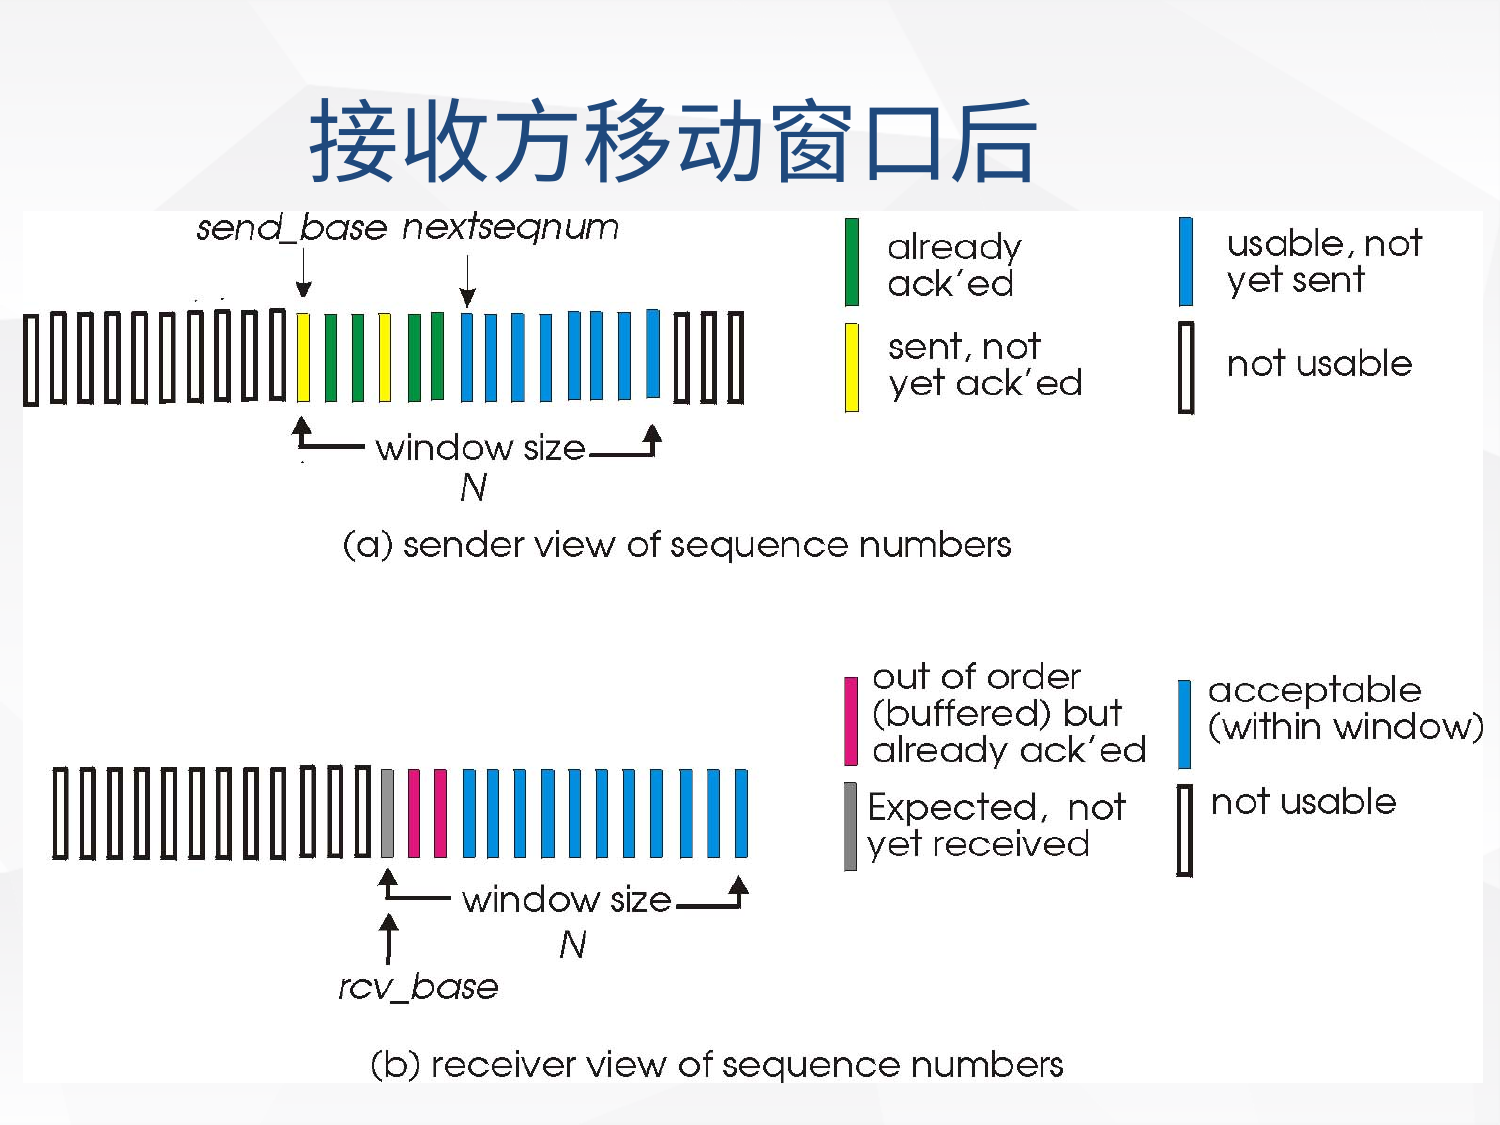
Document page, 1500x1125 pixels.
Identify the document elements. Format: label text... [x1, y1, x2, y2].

picture [0, 0, 1500, 1125]
title 接收方移动窗口后 [0, 45, 1350, 233]
